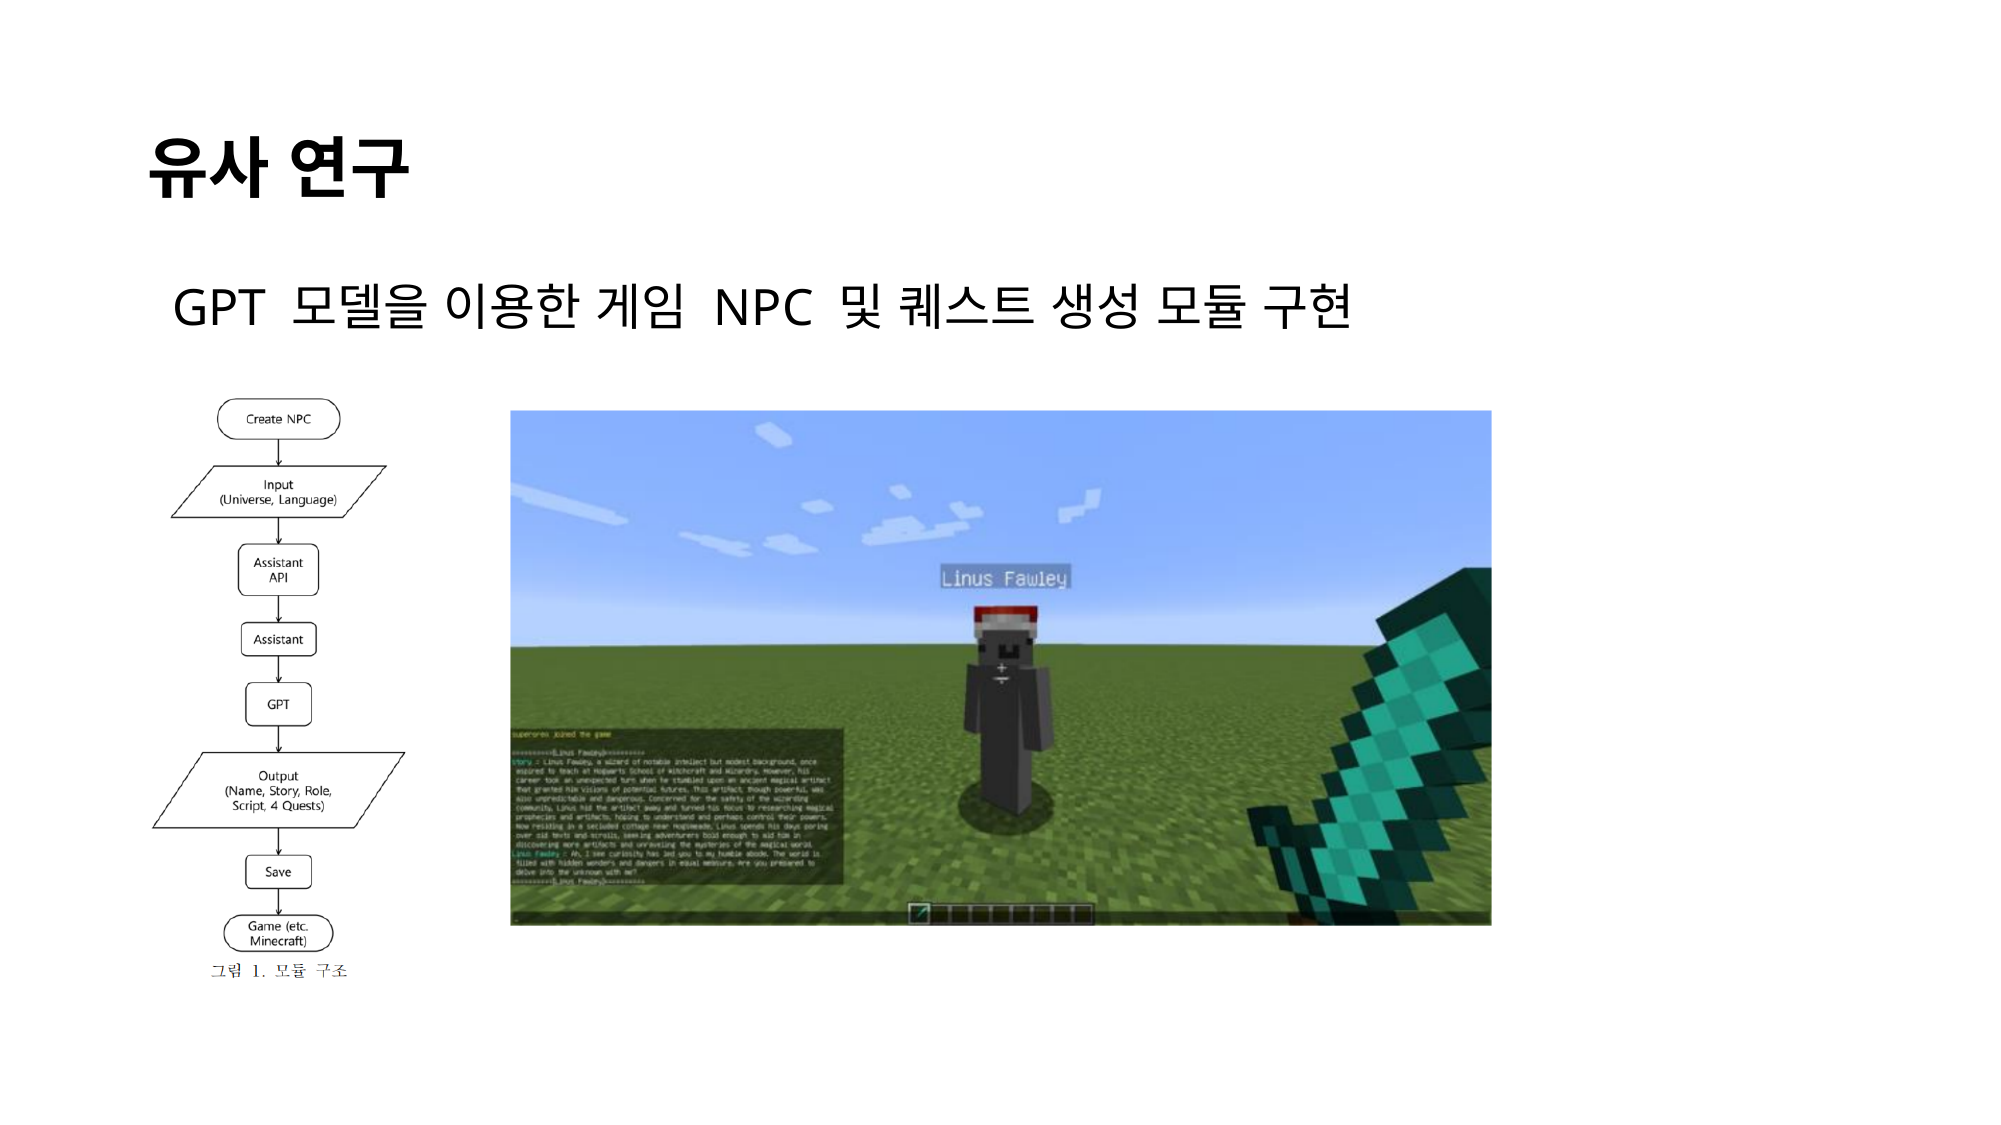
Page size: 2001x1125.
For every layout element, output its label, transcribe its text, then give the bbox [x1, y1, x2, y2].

picture [141, 381, 418, 995]
picture [498, 397, 1501, 933]
text_box 유사 연구 [132, 118, 427, 213]
text_box GPT 모델을 이용한 게임 NPC 및 퀘스트 생성 모듈 구현 [157, 268, 1370, 343]
